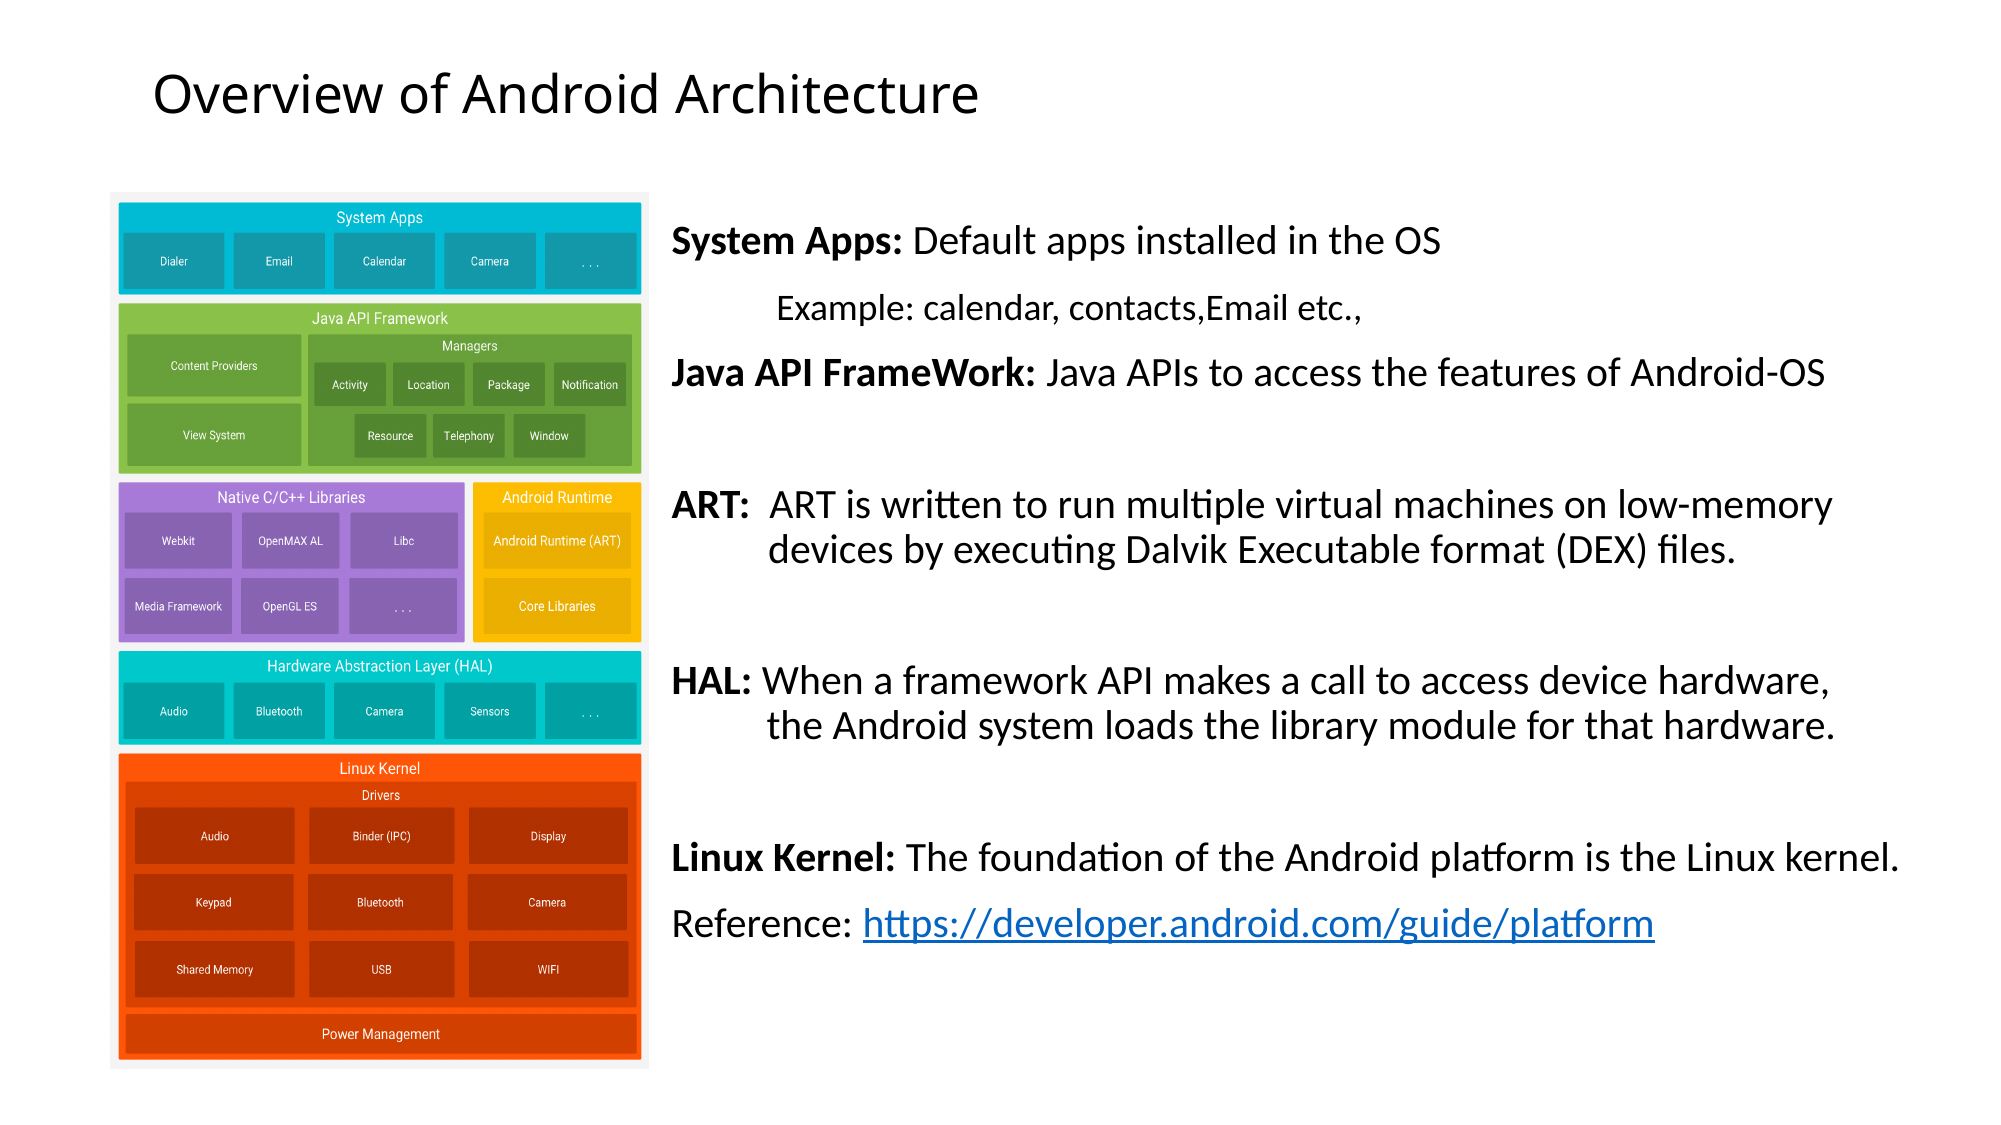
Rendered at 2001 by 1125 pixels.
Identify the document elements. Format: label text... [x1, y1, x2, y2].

title Overview of Android Architecture [137, 59, 1863, 134]
list System Apps: Default apps installed in the OS Example: calendar, contacts,Email etc., Java API FrameWork: Java APIs to access the features of Android-OS ART: ART is written to run multiple virtual machines on low-memory devices by executing Dalvik Executable format (DEX) files. HAL: When a framework API makes a call to access device hardware, the Android system loads the library module for that hardware. Linux Kernel: The foundation of the Android platform is the Linux kernel. Reference: https://developer.android.com/guide/platform [56, 211, 1944, 1092]
picture [110, 192, 649, 1069]
